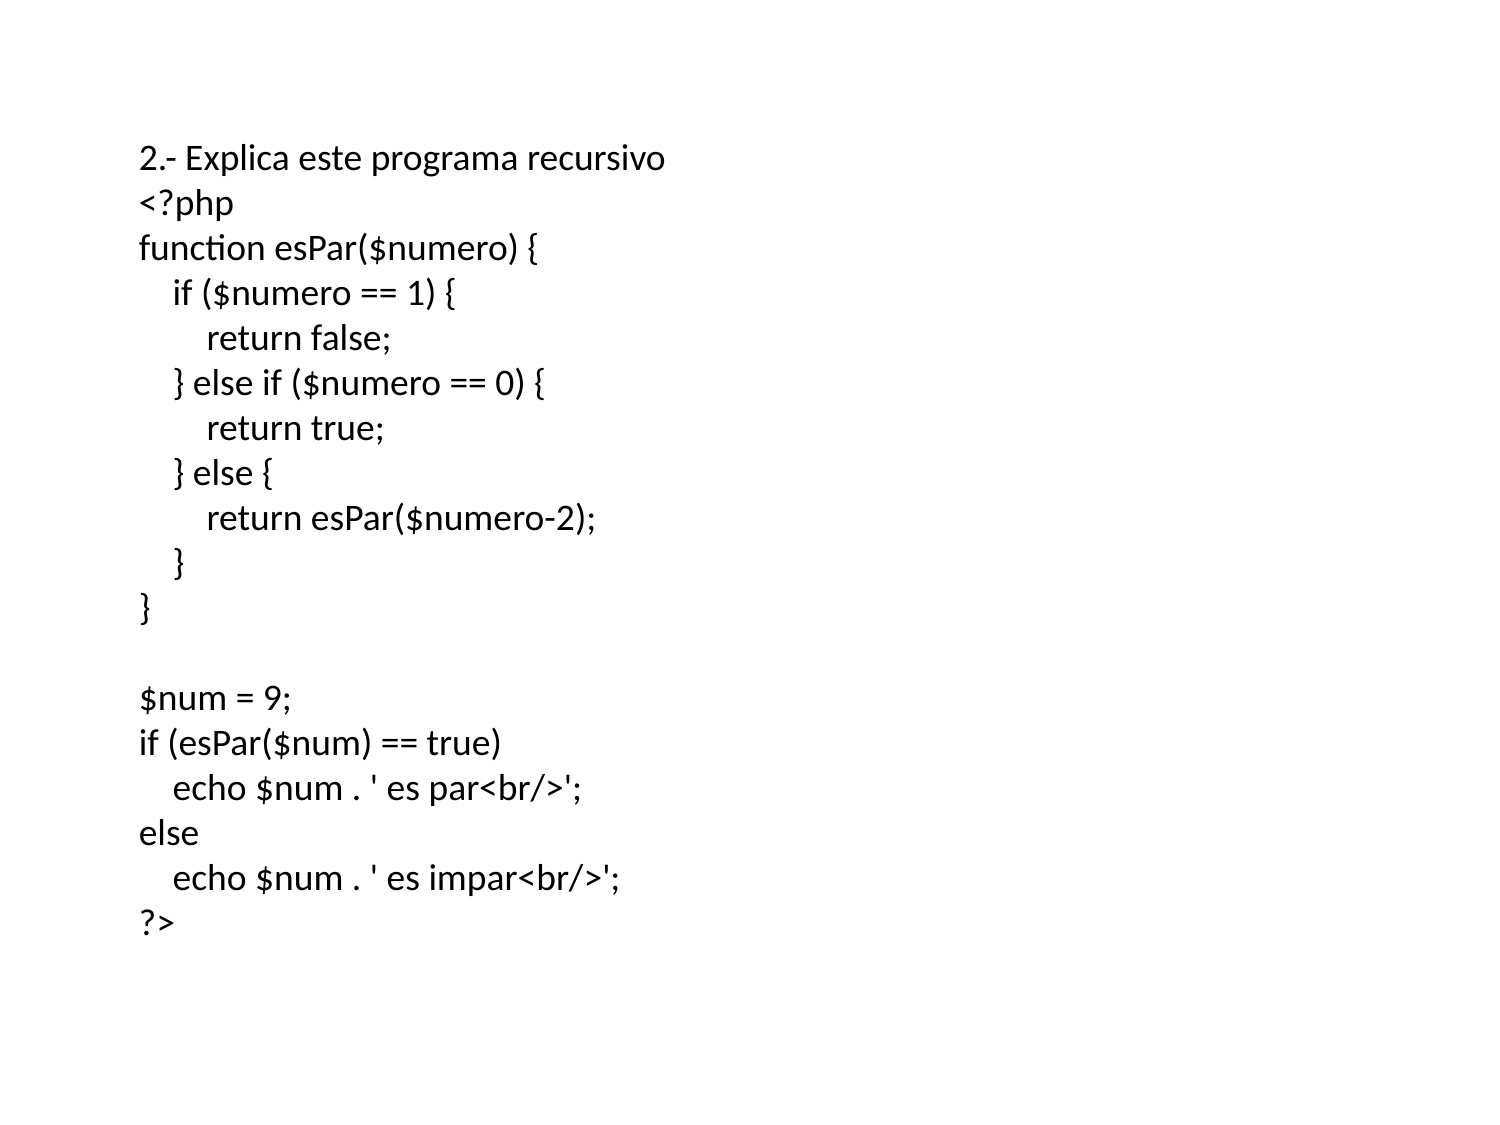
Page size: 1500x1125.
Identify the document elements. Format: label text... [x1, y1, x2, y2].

text_box 2.- Explica este programa recursivo <?php function esPar($numero) { if ($numero == 1) { return false; } else if ($numero == 0) { return true; } else { return esPar($numero-2); } } $num = 9; if (esPar($num) == true) echo $num . ' es par<br/>'; else echo $num . ' es impar<br/>'; ?> [123, 125, 1211, 1041]
